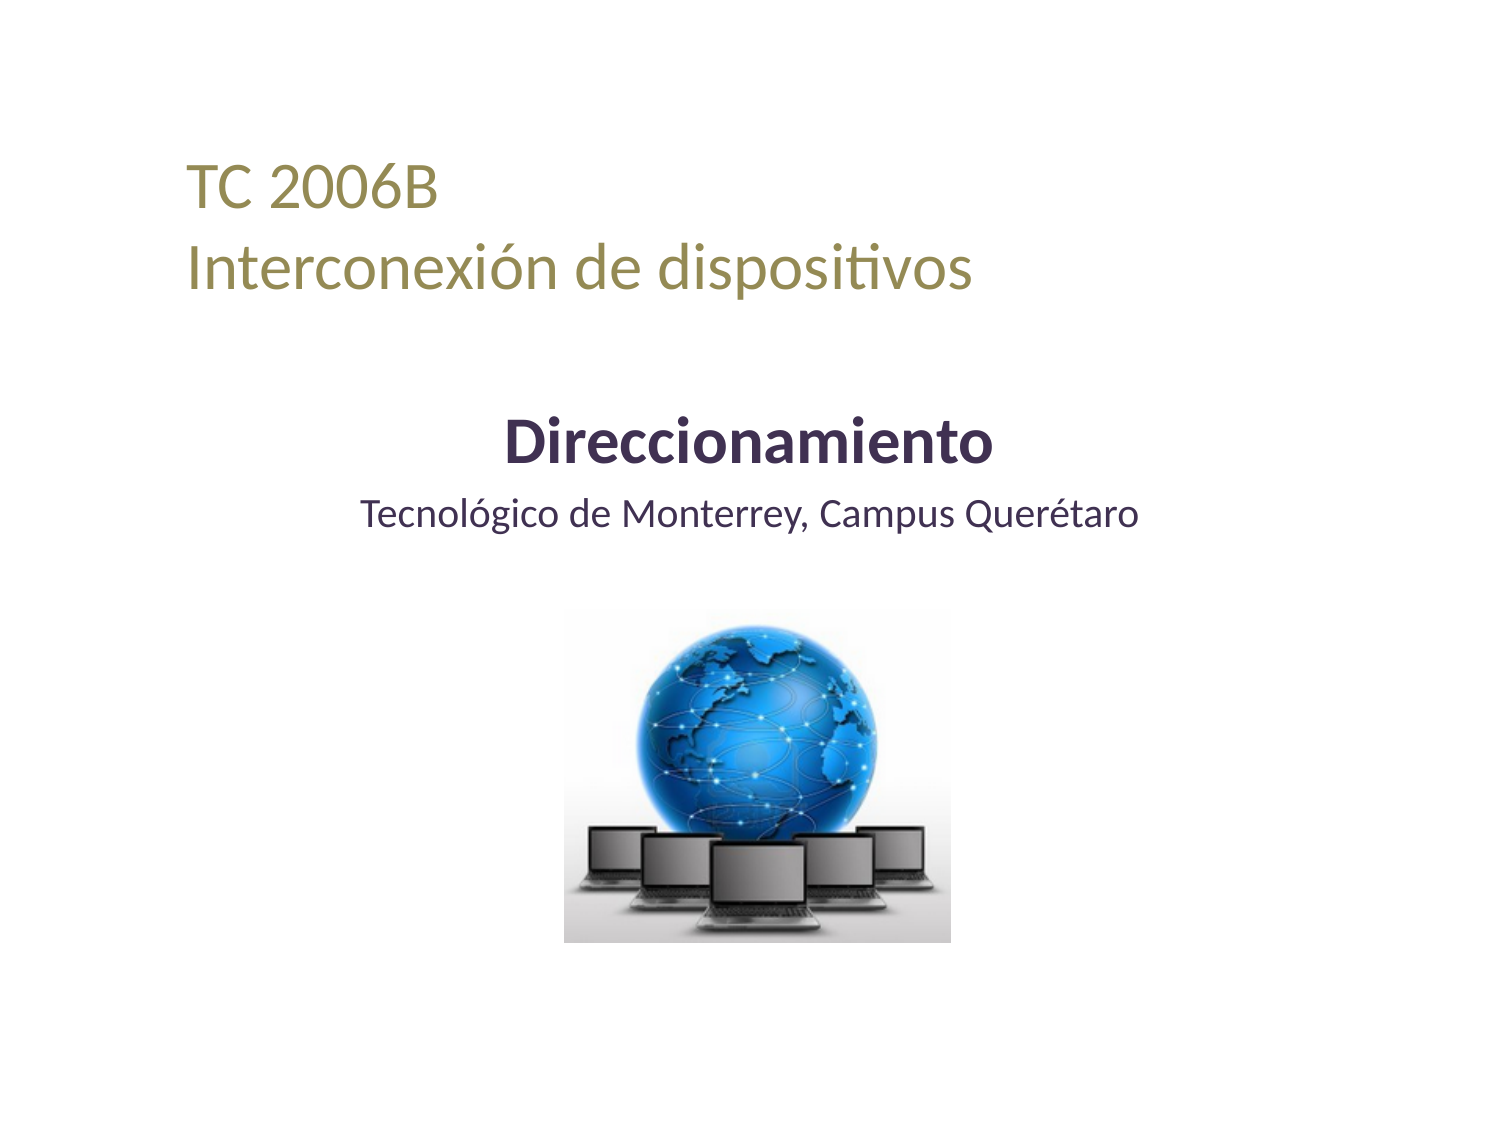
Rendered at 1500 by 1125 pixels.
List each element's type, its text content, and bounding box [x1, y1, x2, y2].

title TC 2006B Interconexión de dispositivos [171, 101, 1376, 343]
picture [564, 609, 951, 943]
subtitle Direccionamiento Tecnológico de Monterrey, Campus Querétaro [225, 389, 1275, 595]
